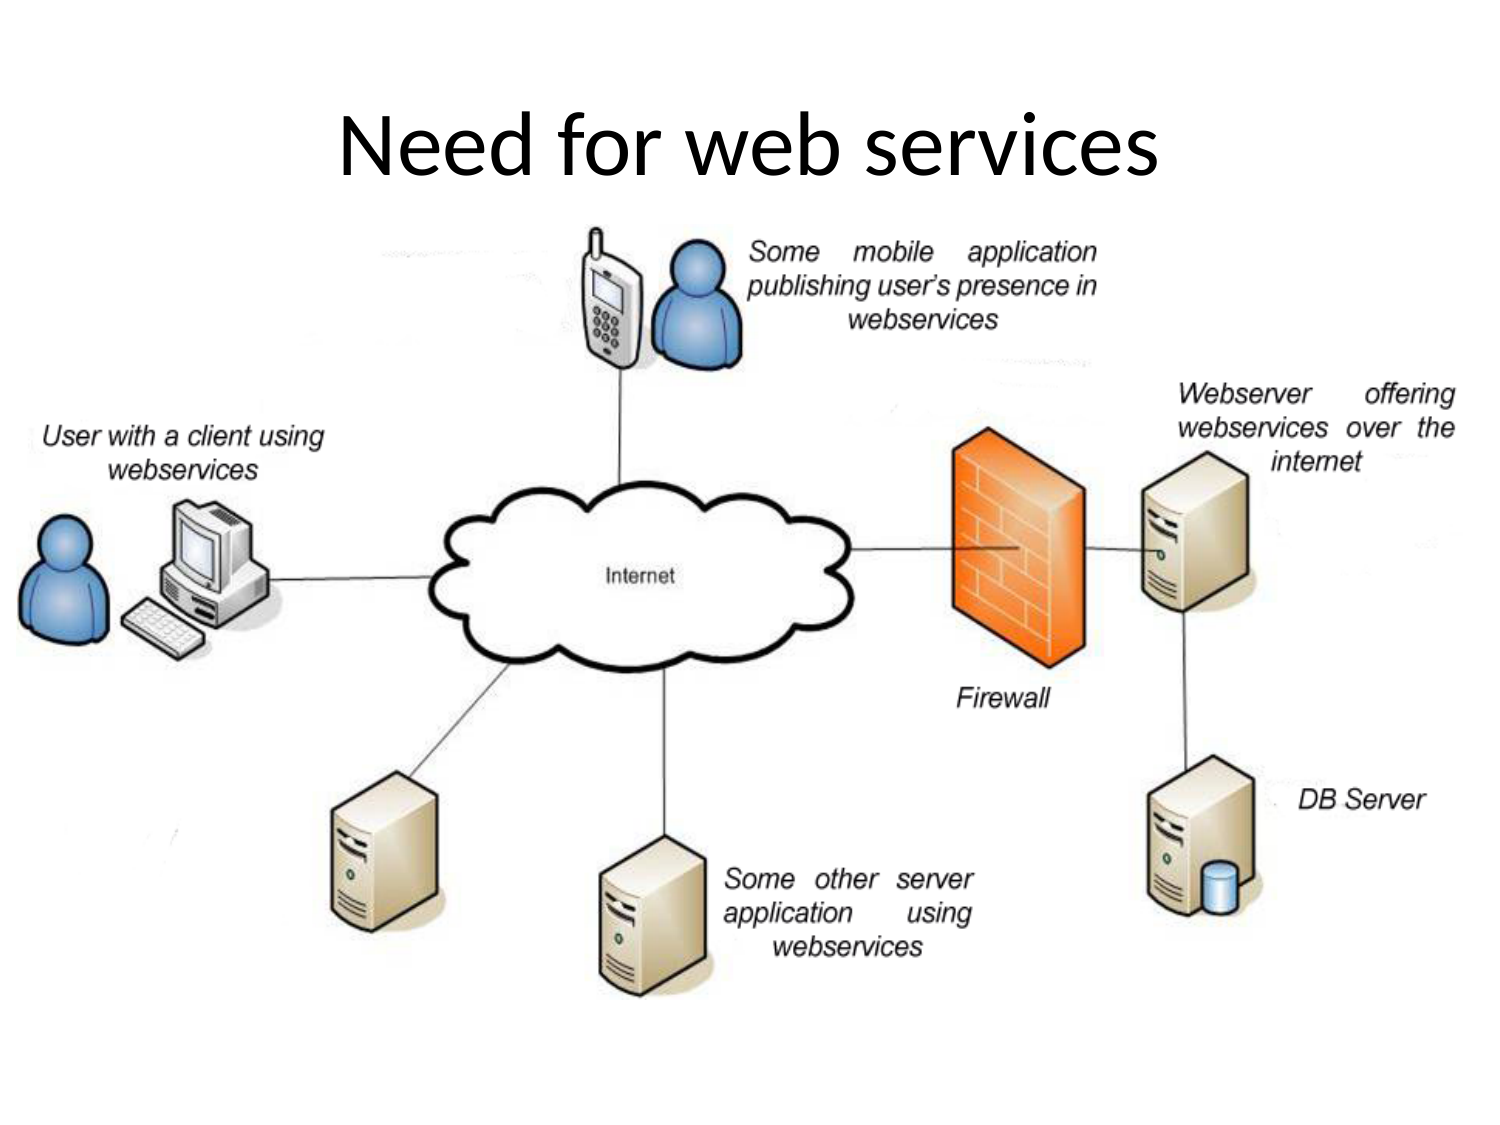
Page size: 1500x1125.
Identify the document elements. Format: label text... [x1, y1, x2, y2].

title Need for web services [75, 45, 1425, 223]
picture [15, 224, 1466, 1001]
